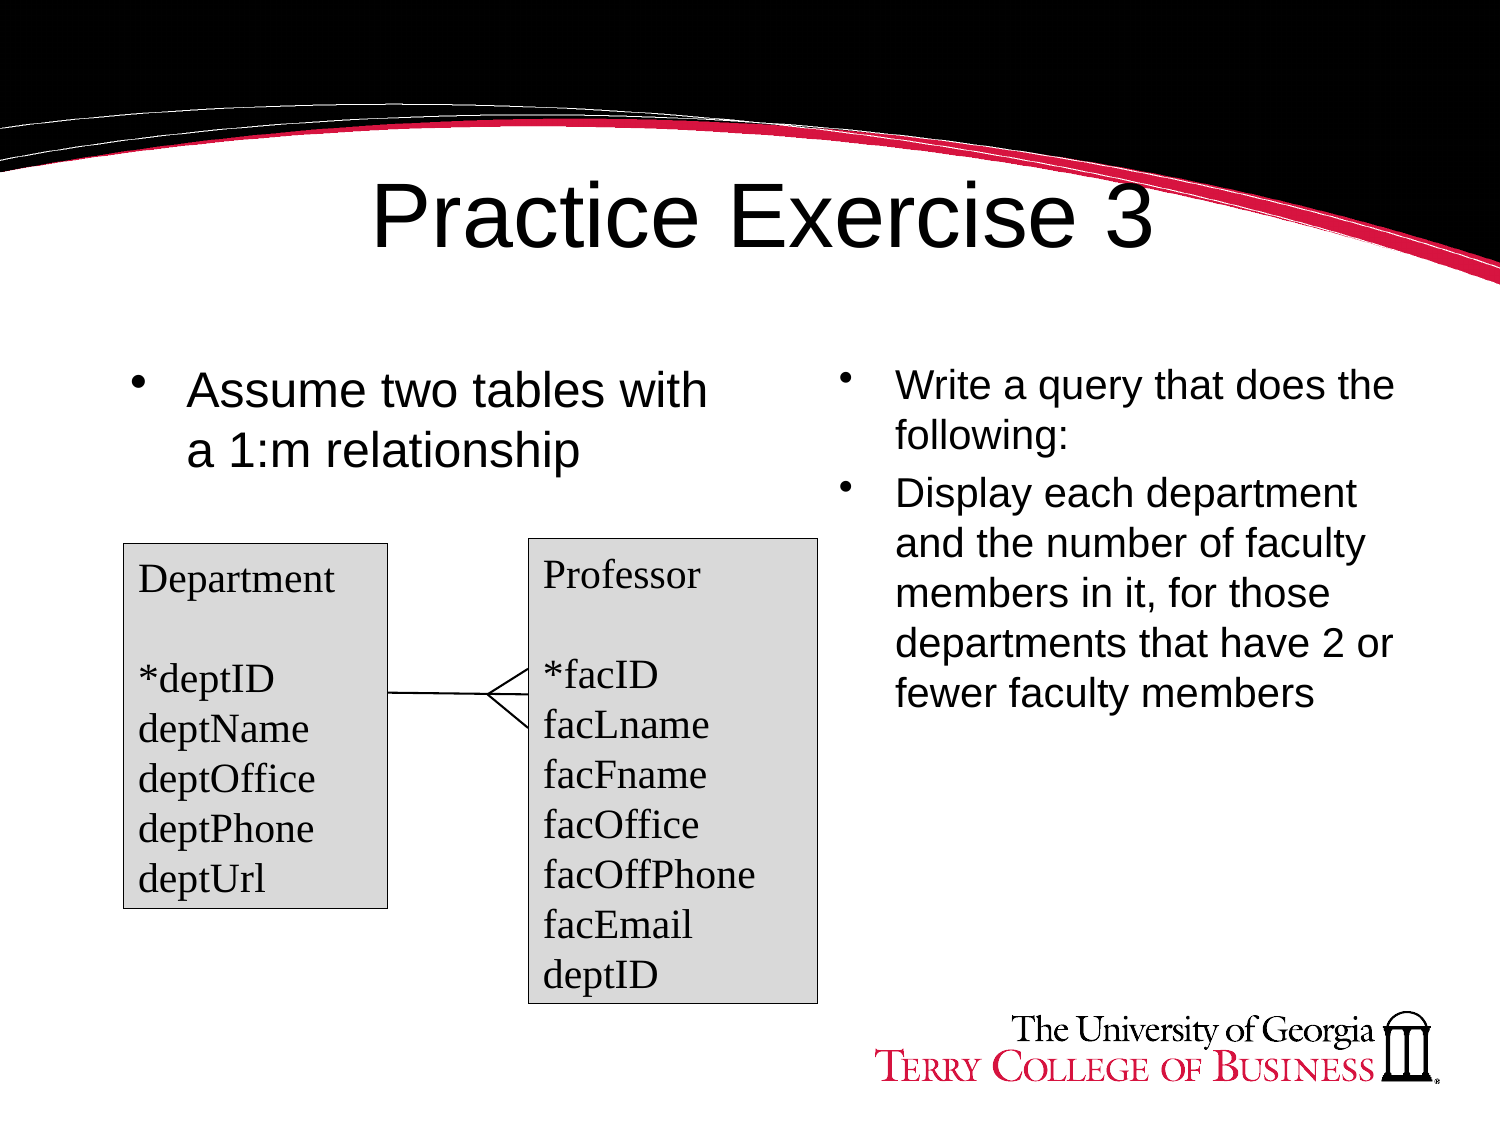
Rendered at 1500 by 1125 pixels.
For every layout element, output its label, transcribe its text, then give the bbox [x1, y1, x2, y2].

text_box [123, 538, 818, 1009]
list Write a query that does the following: Display each department and the number of faculty members in it, for those departments that have 2 or fewer faculty members [823, 350, 1449, 1026]
title Practice Exercise 3 [75, 117, 1452, 305]
picture [875, 1026, 1440, 1084]
picture [0, 0, 1500, 286]
list Assume two tables with a 1:m relationship [115, 350, 740, 498]
